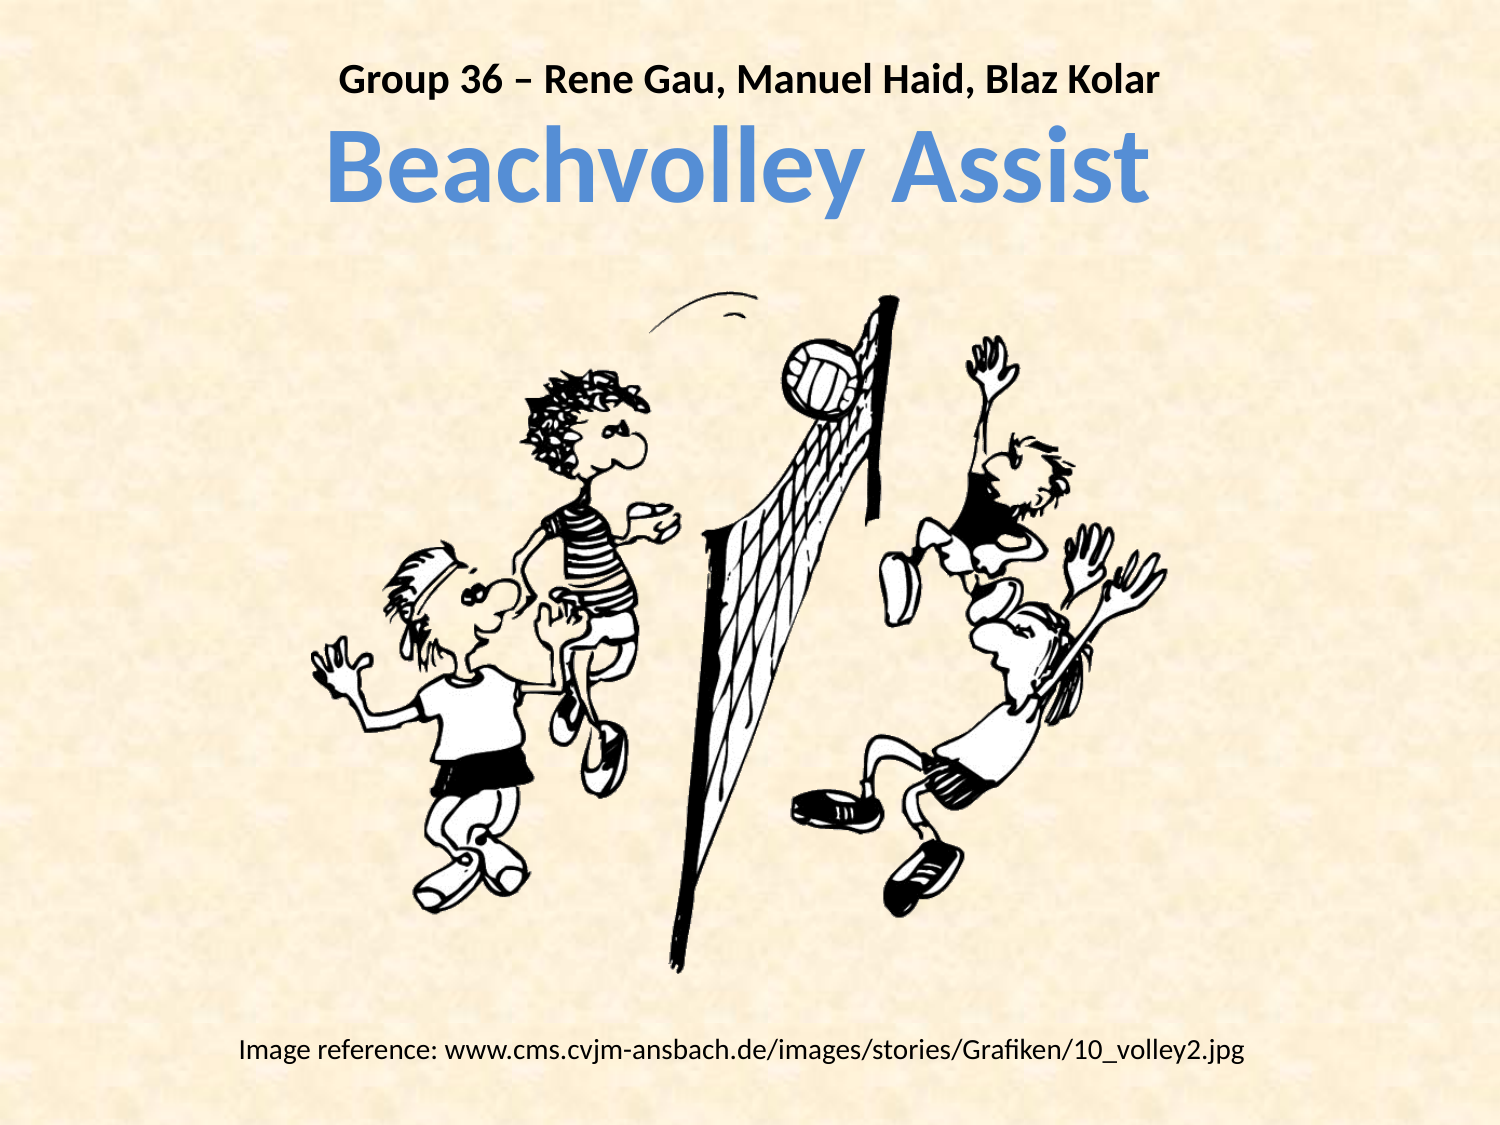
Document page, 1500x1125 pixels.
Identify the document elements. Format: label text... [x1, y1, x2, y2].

subtitle Group 36 – Rene Gau, Manuel Haid, Blaz Kolar [225, 42, 1275, 110]
text_box Image reference: www.cms.cvjm-ansbach.de/images/stories/Grafiken/10_volley2.jpg [223, 1023, 1261, 1073]
title Beachvolley Assist [100, 85, 1376, 232]
picture [0, 0, 1500, 1125]
